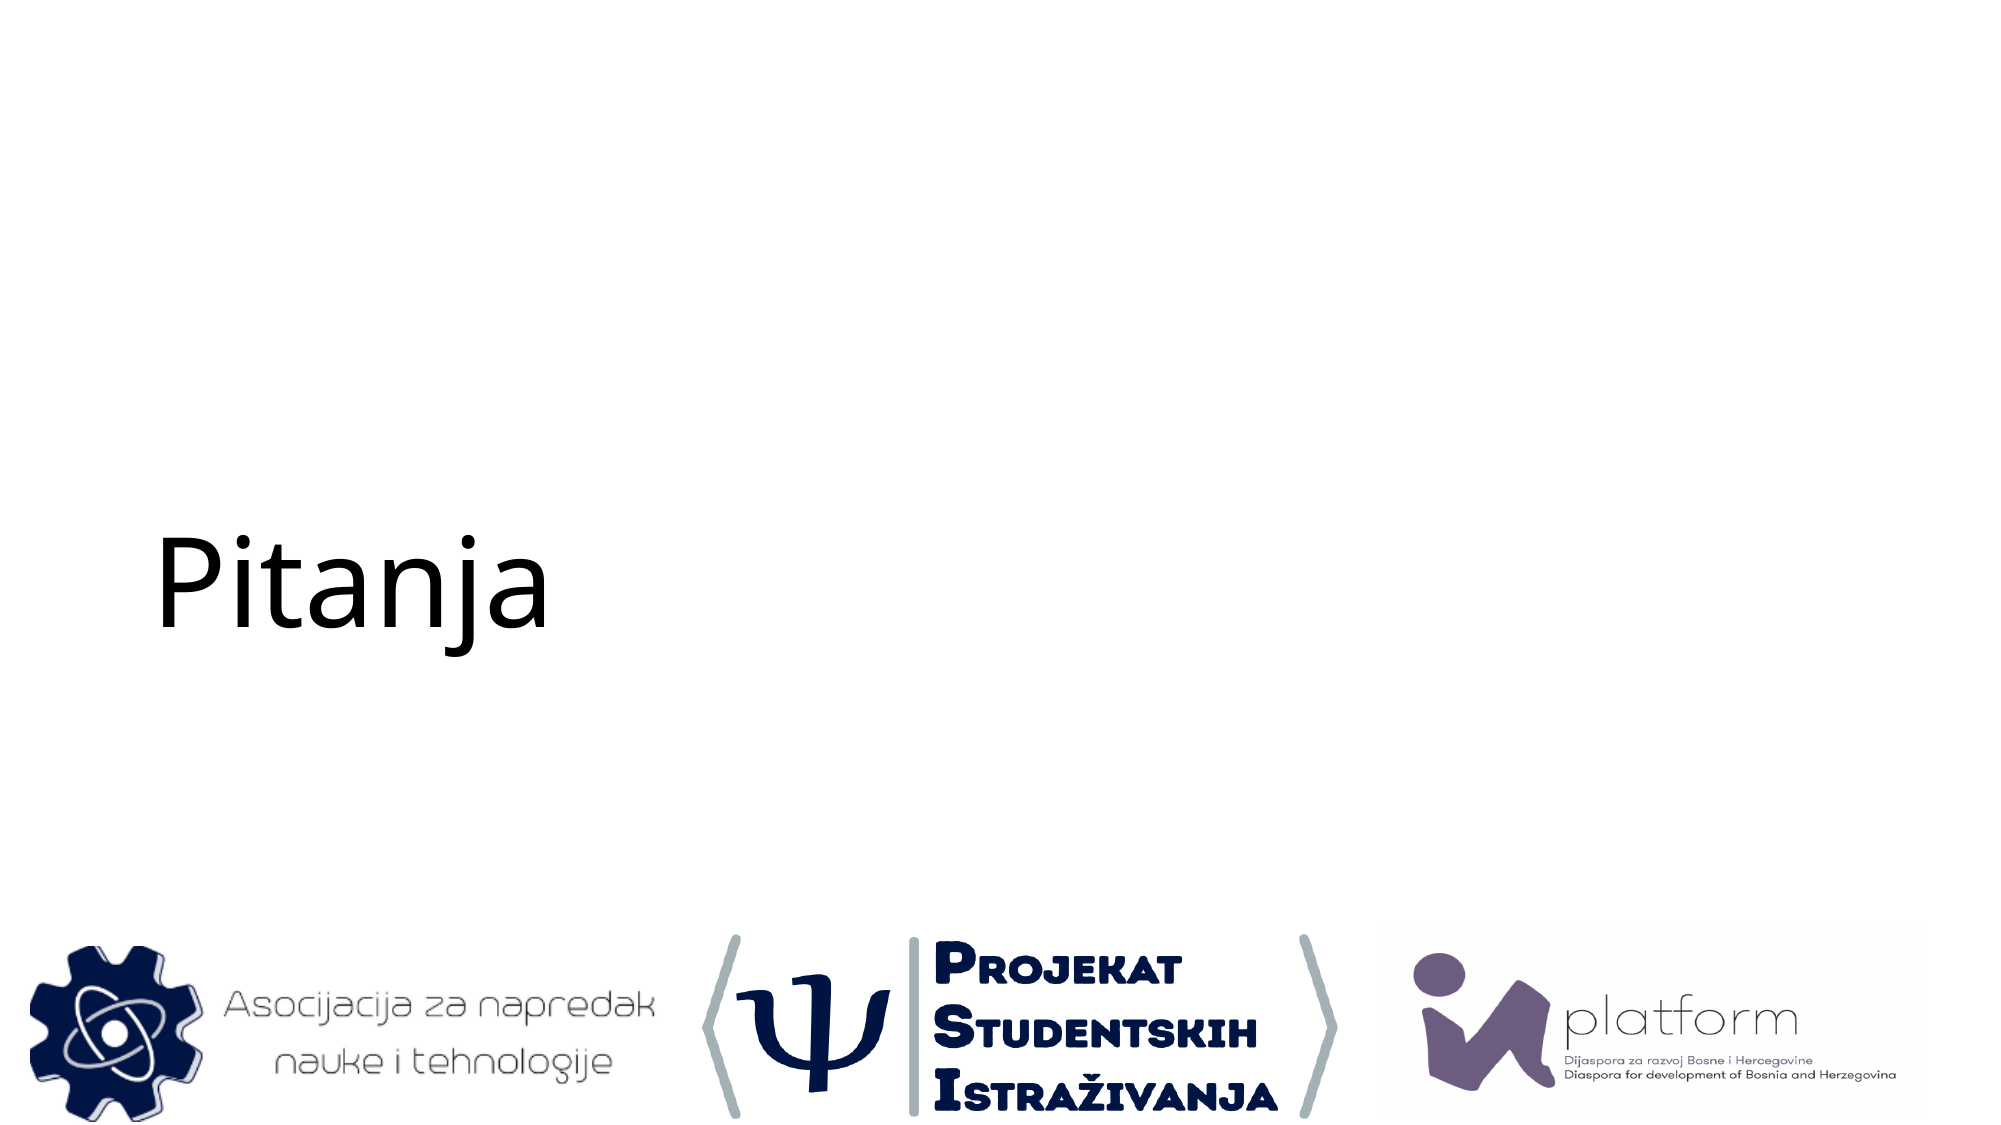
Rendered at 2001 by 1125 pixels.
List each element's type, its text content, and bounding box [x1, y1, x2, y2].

picture [1377, 923, 1926, 1119]
picture [30, 934, 1338, 1122]
title Pitanja [136, 193, 1862, 662]
